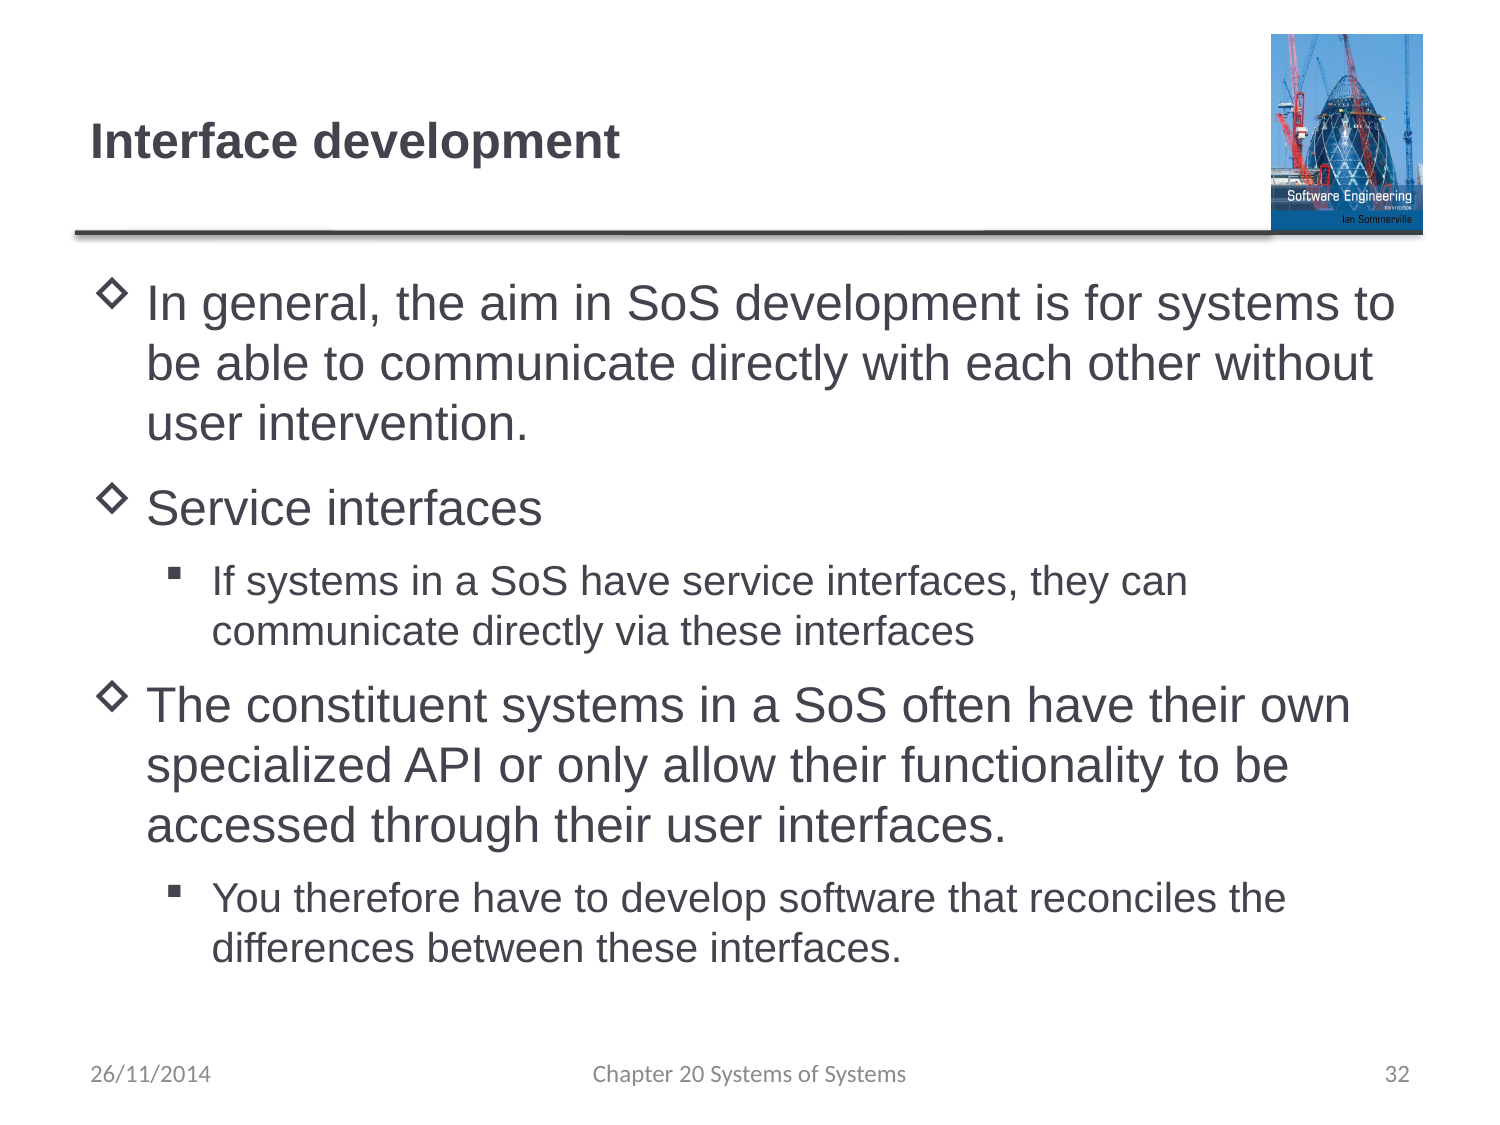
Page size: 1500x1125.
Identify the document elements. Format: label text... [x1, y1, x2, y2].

title Interface development [74, 44, 1272, 233]
footer Chapter 20 Systems of Systems [512, 1042, 988, 1103]
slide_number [75, 1042, 425, 1103]
slide_number 32 [1074, 1042, 1425, 1103]
picture [1271, 34, 1423, 230]
list In general, the aim in SoS development is for systems to be able to communicate directly with each other without user intervention. Service interfaces If systems in a SoS have service interfaces, they can communicate directly via these interfaces The constituent systems in a SoS often have their own specialized API or only allow their functionality to be accessed through their user interfaces. You therefore have to develop software that reconciles the differences between these interfaces. [75, 262, 1425, 1005]
